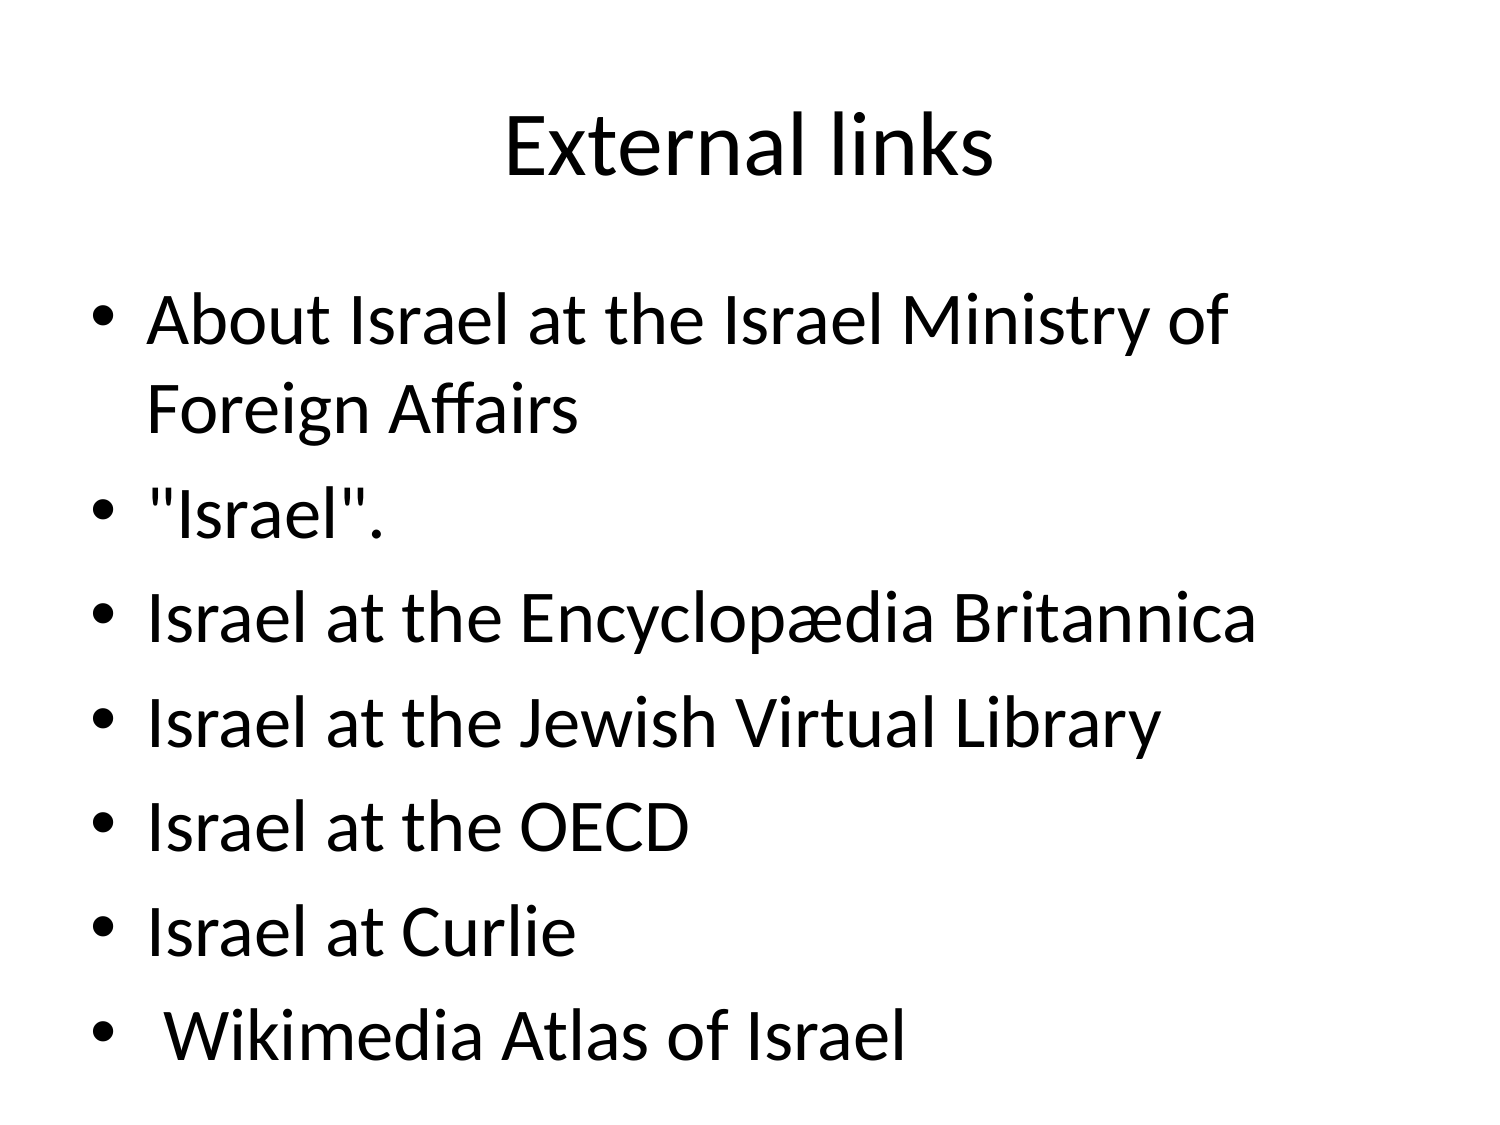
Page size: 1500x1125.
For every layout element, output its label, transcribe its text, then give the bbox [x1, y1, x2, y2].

title External links [75, 45, 1425, 233]
list About Israel at the Israel Ministry of Foreign Affairs "Israel". Israel at the Encyclopædia Britannica Israel at the Jewish Virtual Library Israel at the OECD Israel at Curlie Wikimedia Atlas of Israel [75, 262, 1425, 1005]
